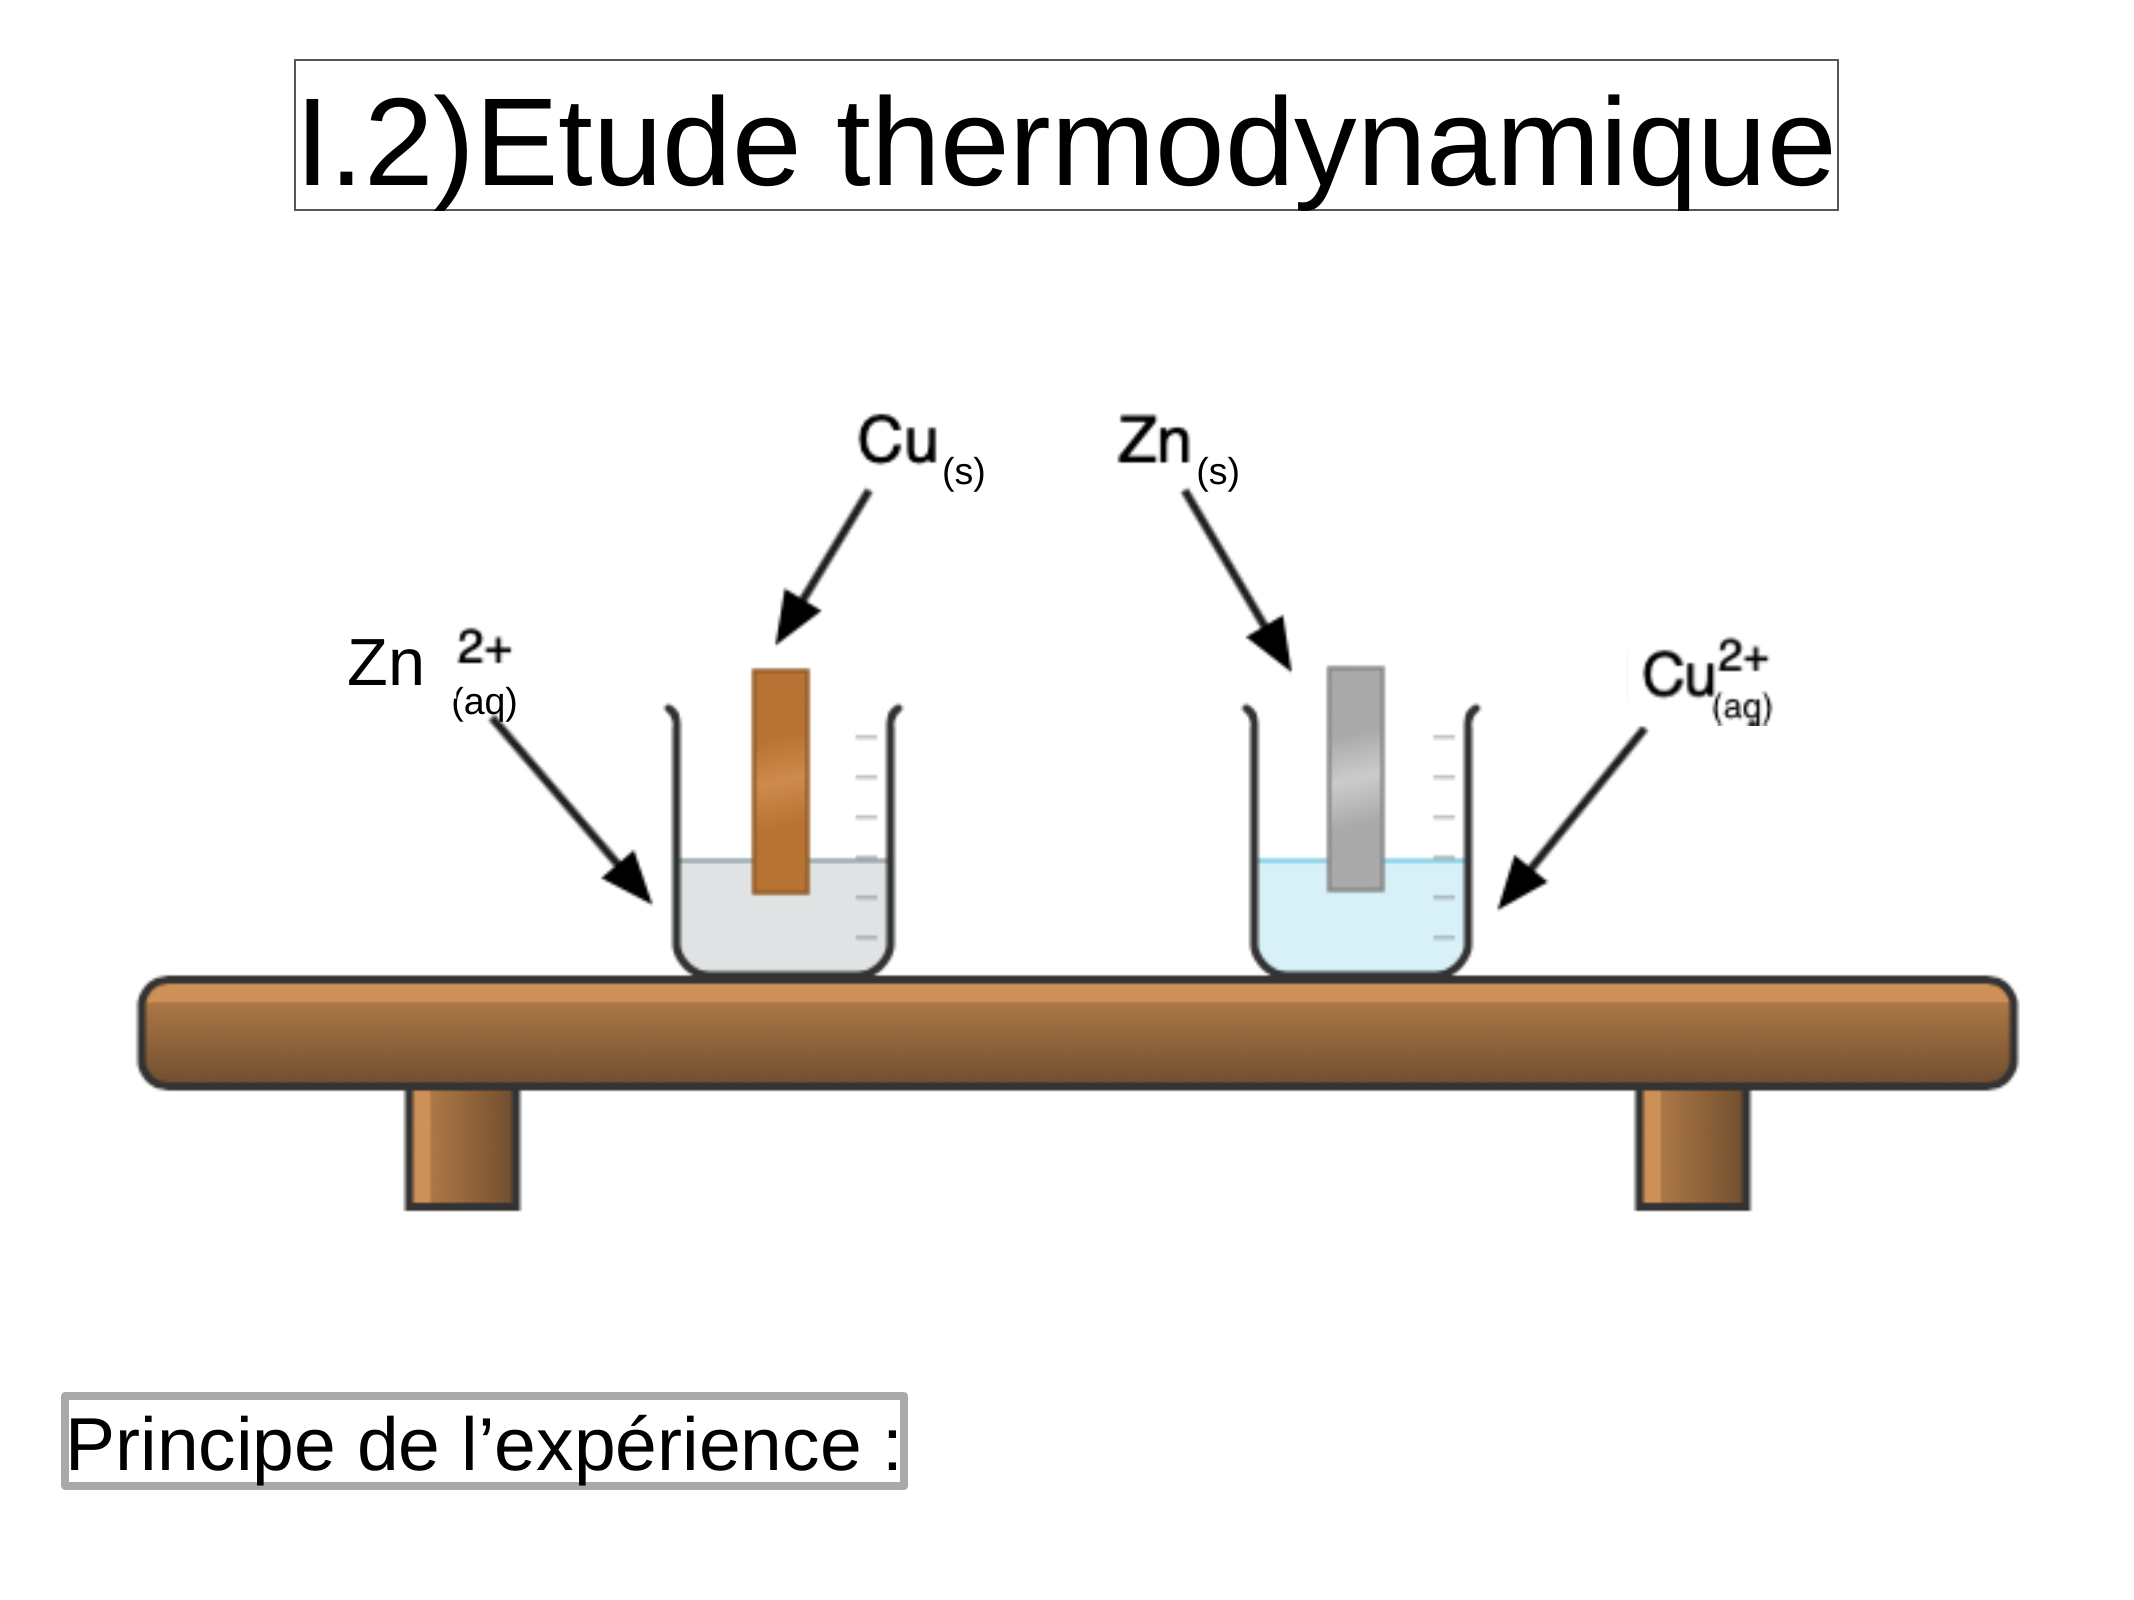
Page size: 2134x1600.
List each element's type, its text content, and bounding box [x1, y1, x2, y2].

text_box I.2)Etude thermodynamique [295, 60, 1839, 211]
text_box Principe de l’expérience : [65, 1395, 905, 1486]
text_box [97, 374, 2036, 1226]
